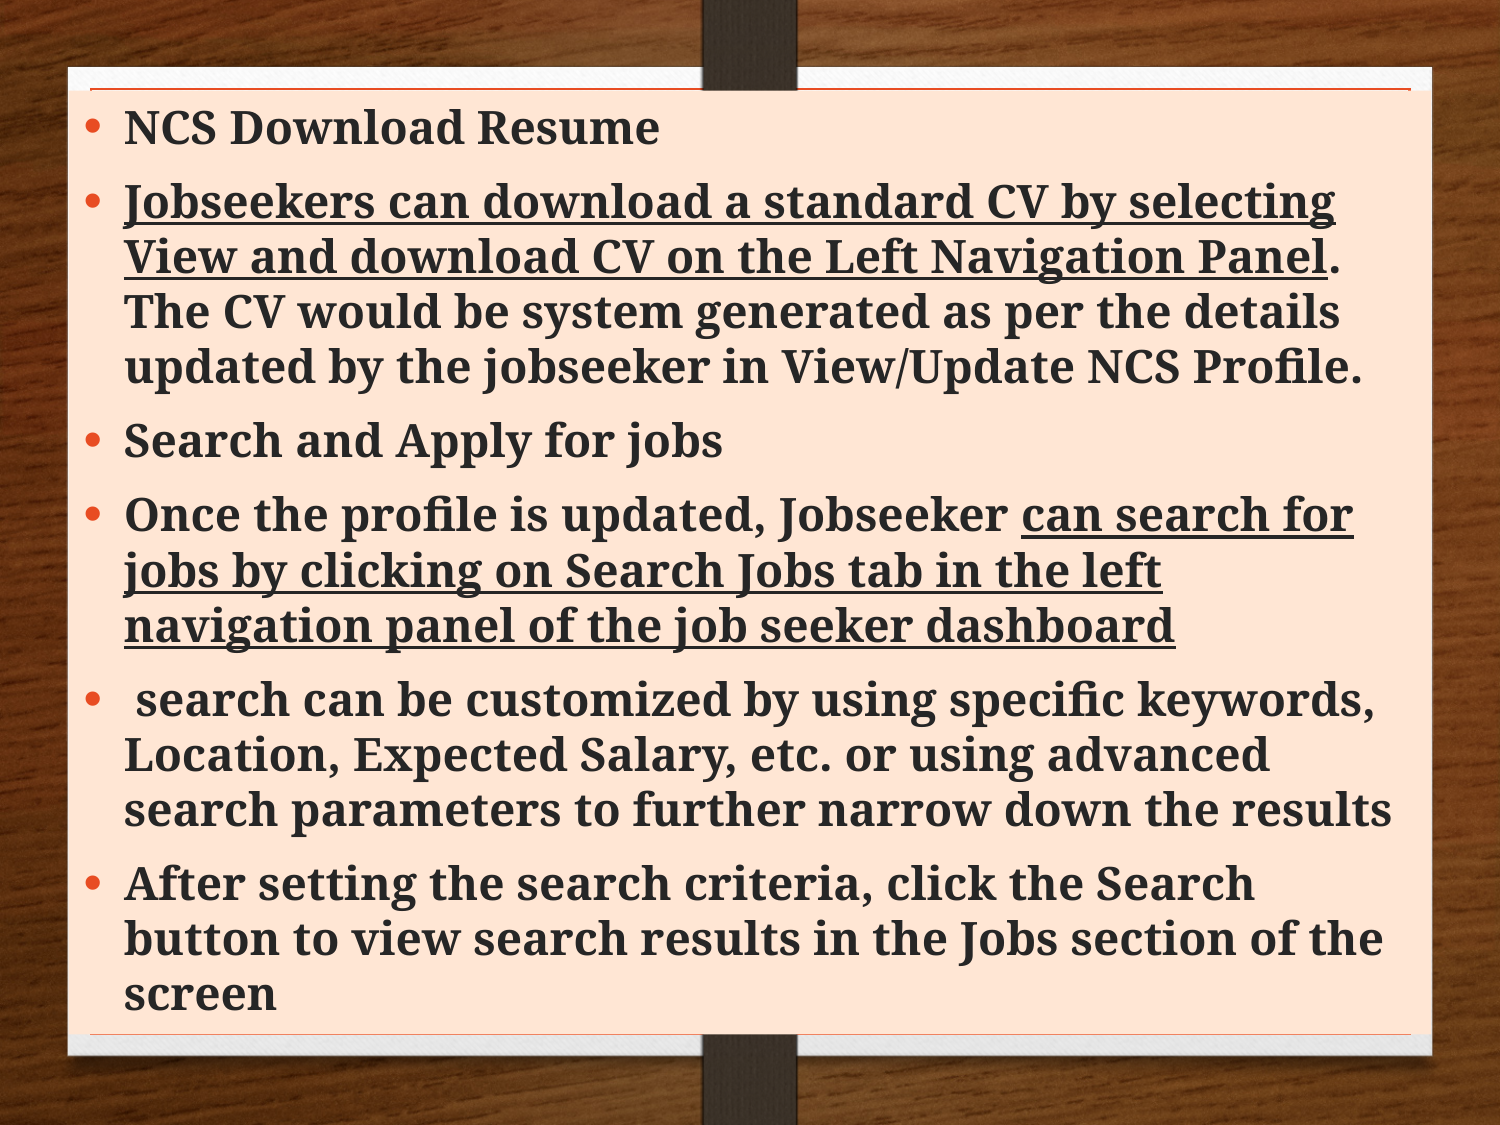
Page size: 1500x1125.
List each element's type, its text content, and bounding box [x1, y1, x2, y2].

picture [0, 0, 699, 1125]
picture [700, 0, 1500, 1125]
list NCS Download Resume Jobseekers can download a standard CV by selecting View and download CV on the Left Navigation Panel. The CV would be system generated as per the details updated by the jobseeker in View/Update NCS Profile. Search and Apply for jobs Once the profile is updated, Jobseeker can search for jobs by clicking on Search Jobs tab in the left navigation panel of the job seeker dashboard search can be customized by using specific keywords, Location, Expected Salary, etc. or using advanced search parameters to further narrow down the results After setting the search criteria, click the Search button to view search results in the Jobs section of the screen [68, 90, 1432, 1035]
